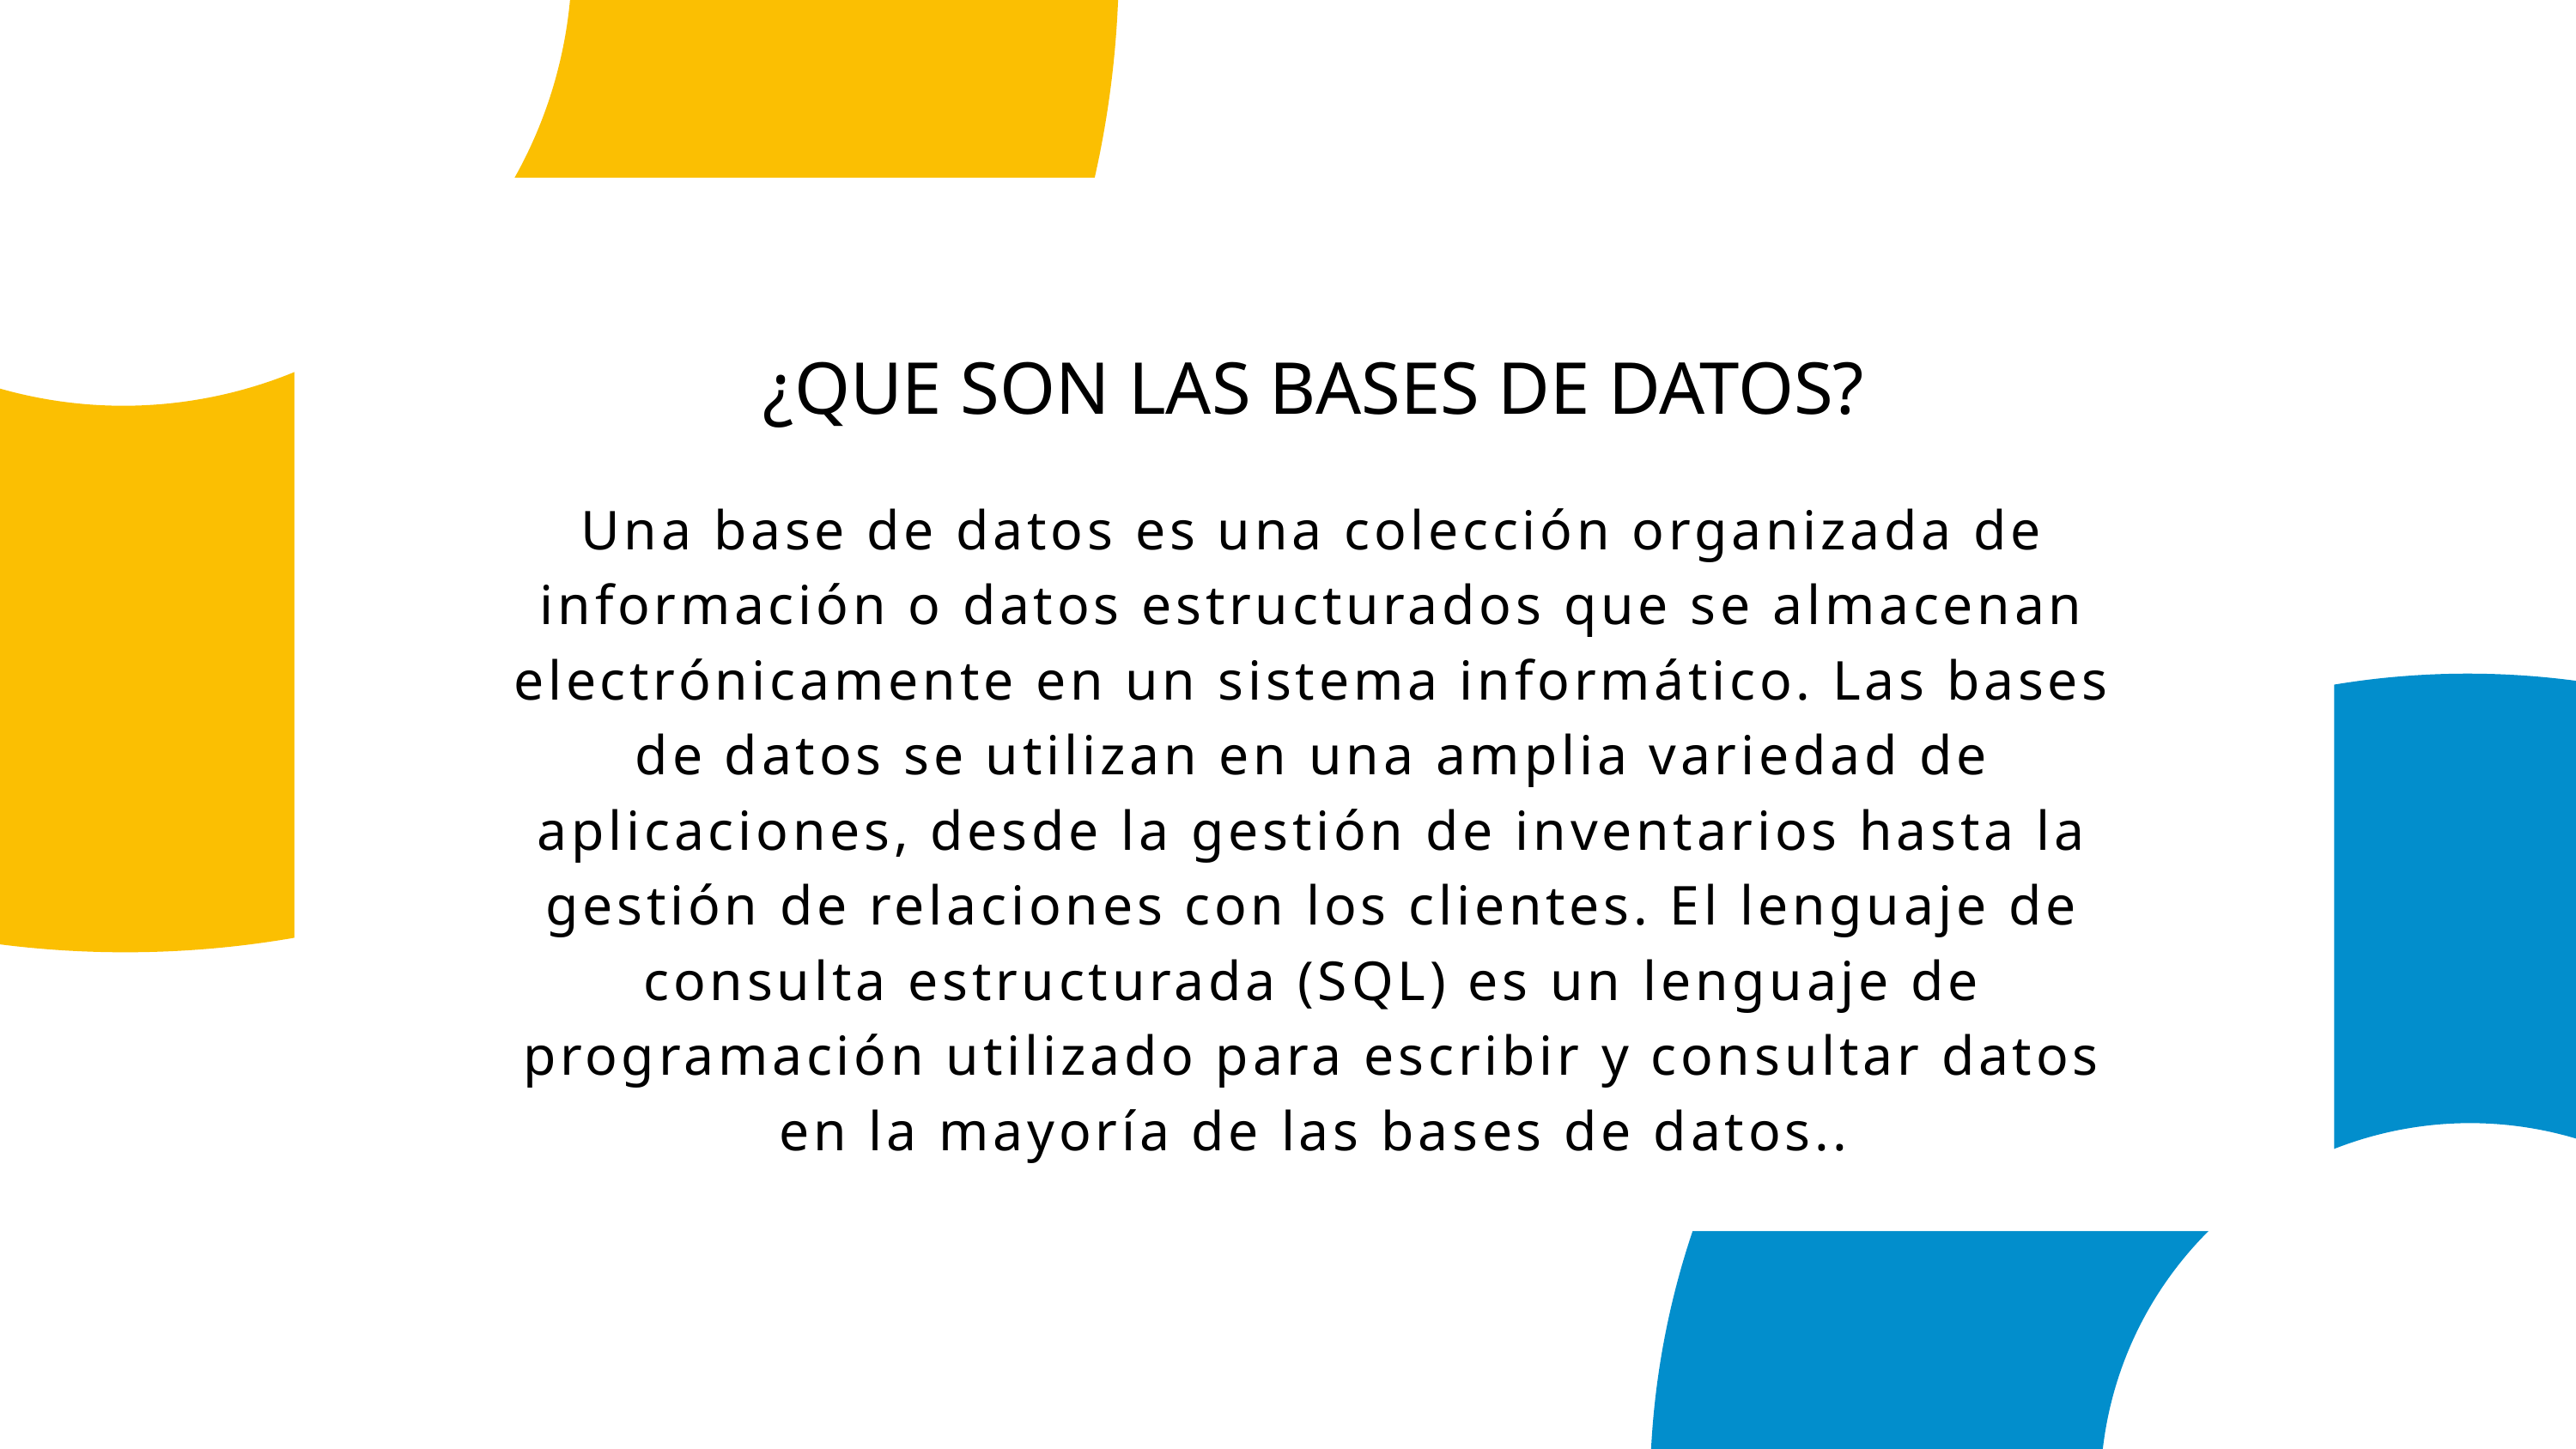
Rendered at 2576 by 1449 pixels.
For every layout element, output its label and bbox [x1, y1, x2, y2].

text_box [0, 0, 1394, 828]
text_box [294, 177, 2335, 1232]
text_box [1377, 825, 2576, 1449]
